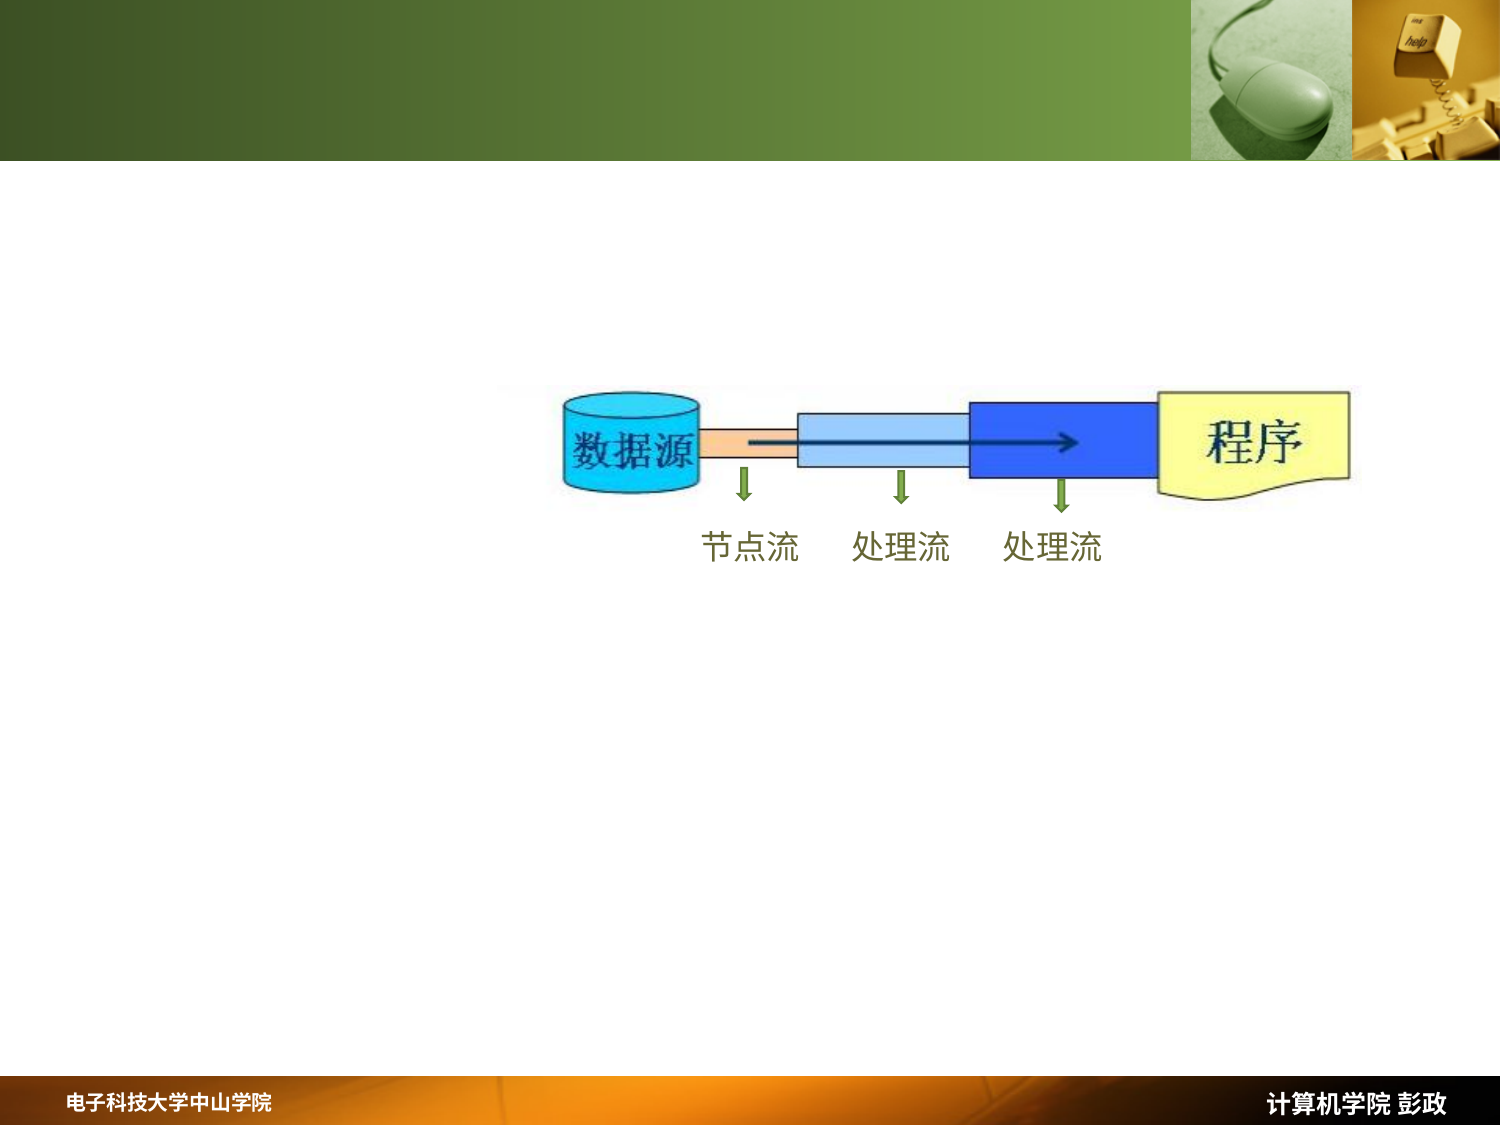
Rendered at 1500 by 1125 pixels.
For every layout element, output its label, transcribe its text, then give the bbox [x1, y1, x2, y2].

footer 计算机学院 彭政 [1012, 1081, 1463, 1125]
text_box 处理流 [987, 518, 1118, 574]
picture [497, 385, 1362, 512]
picture [0, 1076, 1500, 1125]
picture [1191, 0, 1500, 160]
slide_number 电子科技大学中山学院 [50, 1082, 500, 1125]
text_box 处理流 [836, 518, 967, 574]
text_box 节点流 [685, 518, 815, 574]
